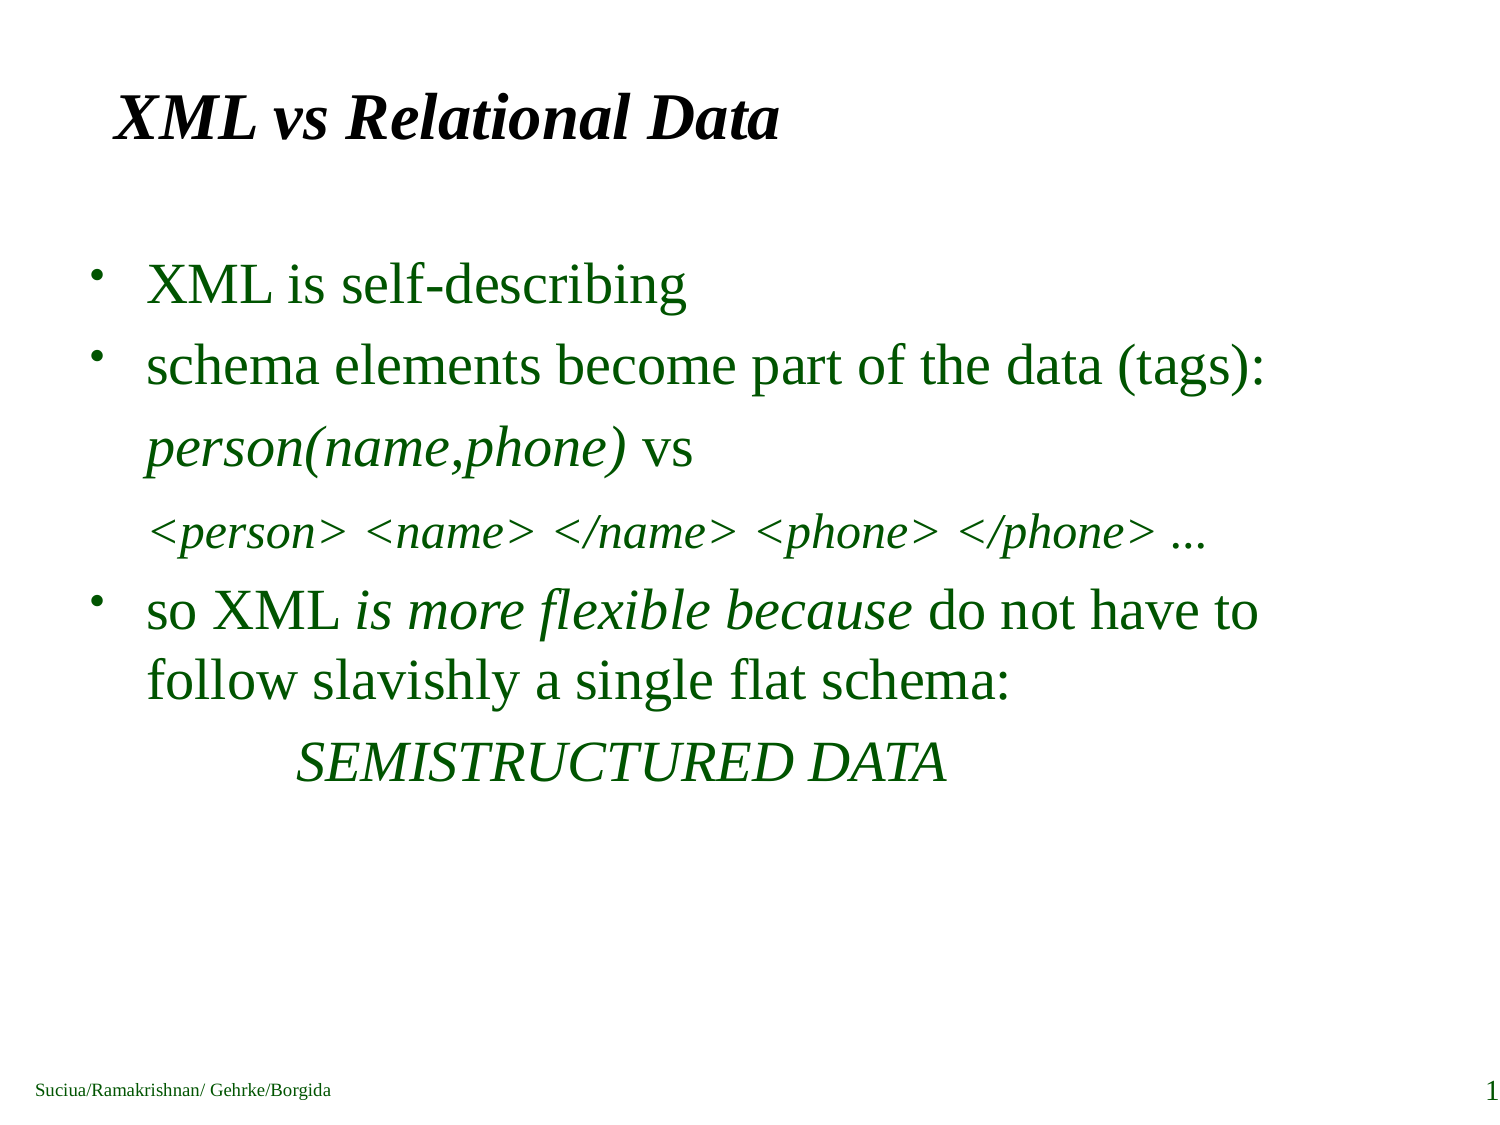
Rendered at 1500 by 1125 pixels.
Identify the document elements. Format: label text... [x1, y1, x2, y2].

title XML vs Relational Data [99, 37, 1413, 188]
list XML is self-describing schema elements become part of the data (tags): person(name,phone) vs <person> <name> </name> <phone> </phone> ... so XML is more flexible because do not have to follow slavishly a single flat schema: SEMISTRUCTURED DATA [75, 237, 1363, 988]
